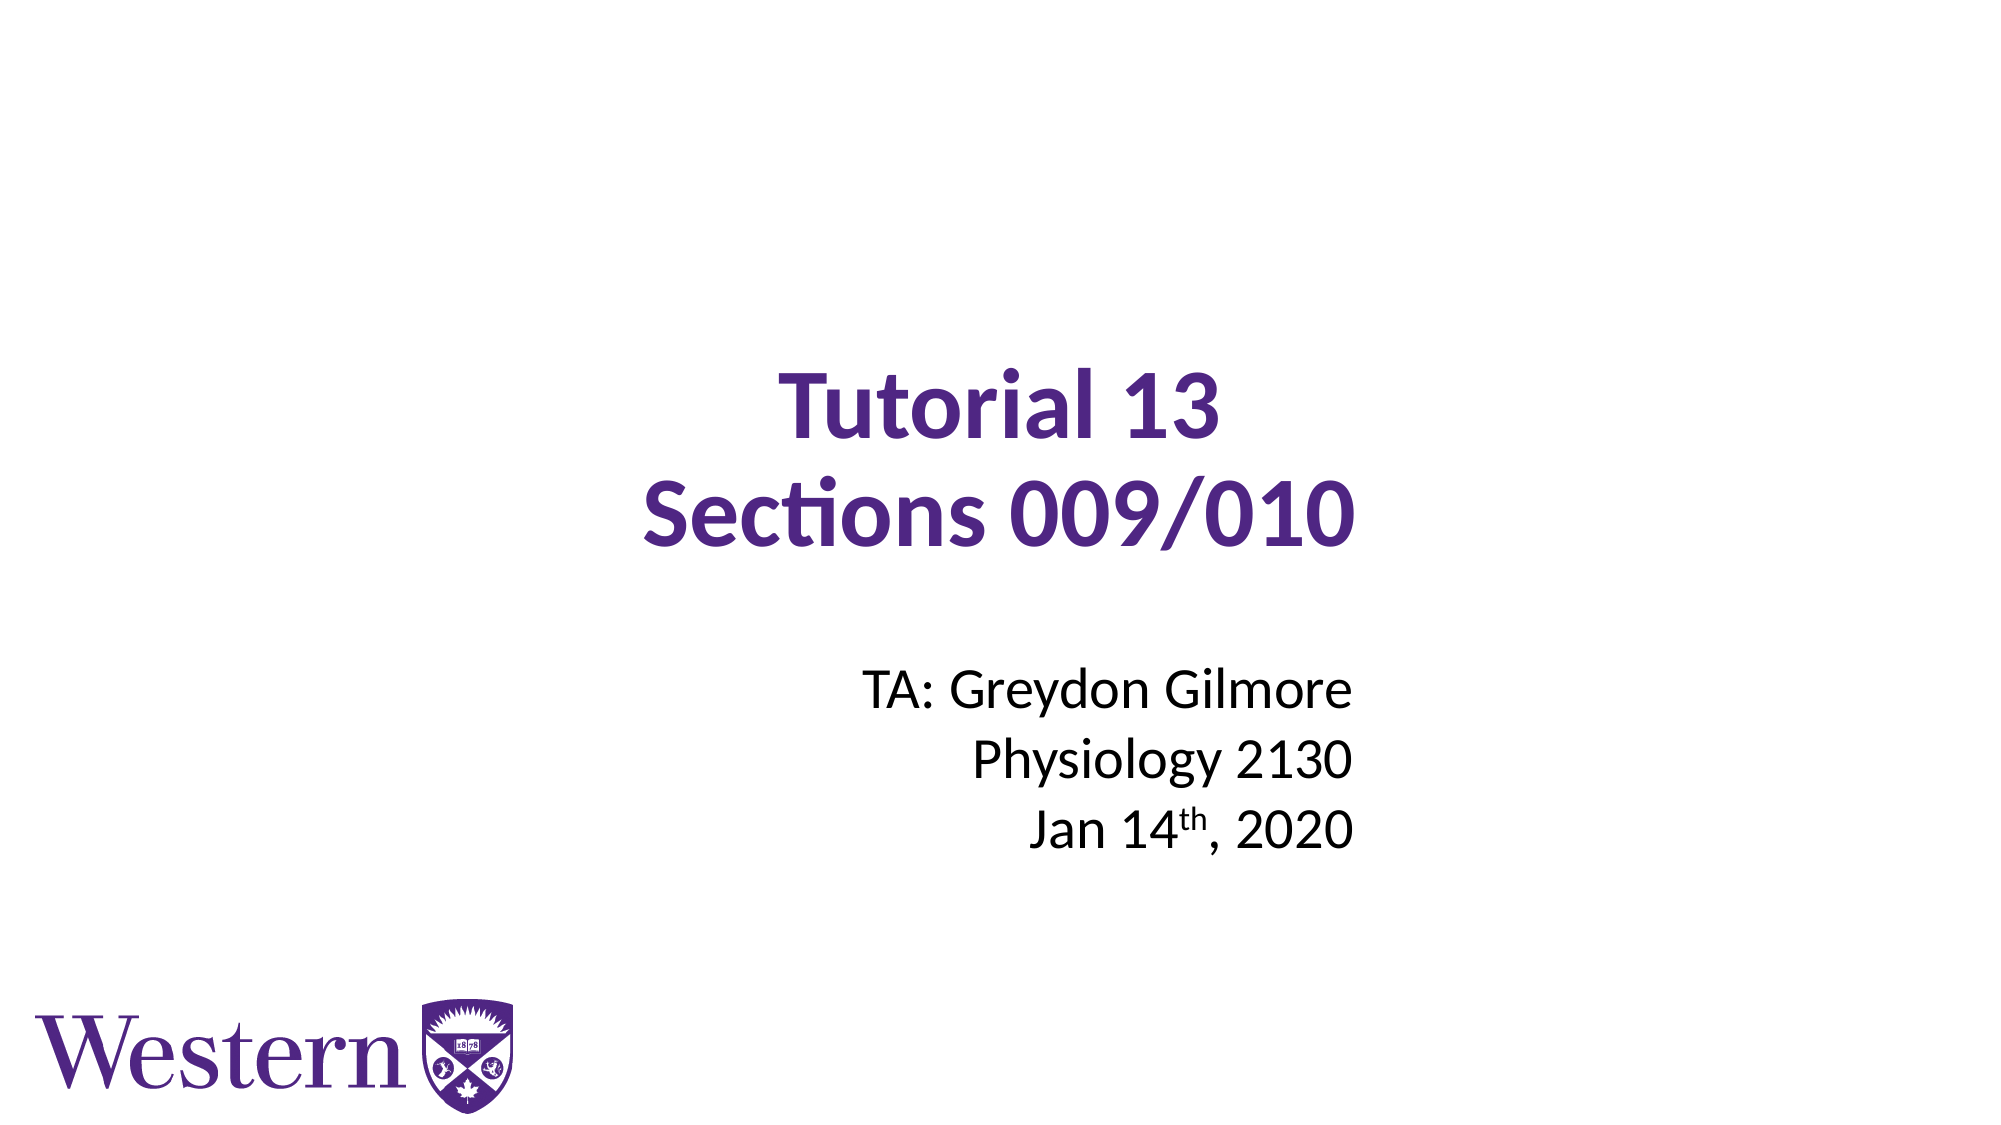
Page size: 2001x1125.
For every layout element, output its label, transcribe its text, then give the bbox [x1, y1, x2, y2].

title Tutorial 13 Sections 009/010 [249, 184, 1750, 576]
text_box TA: Greydon Gilmore Physiology 2130 Jan 14th, 2020 [721, 642, 1369, 868]
picture [35, 999, 513, 1114]
